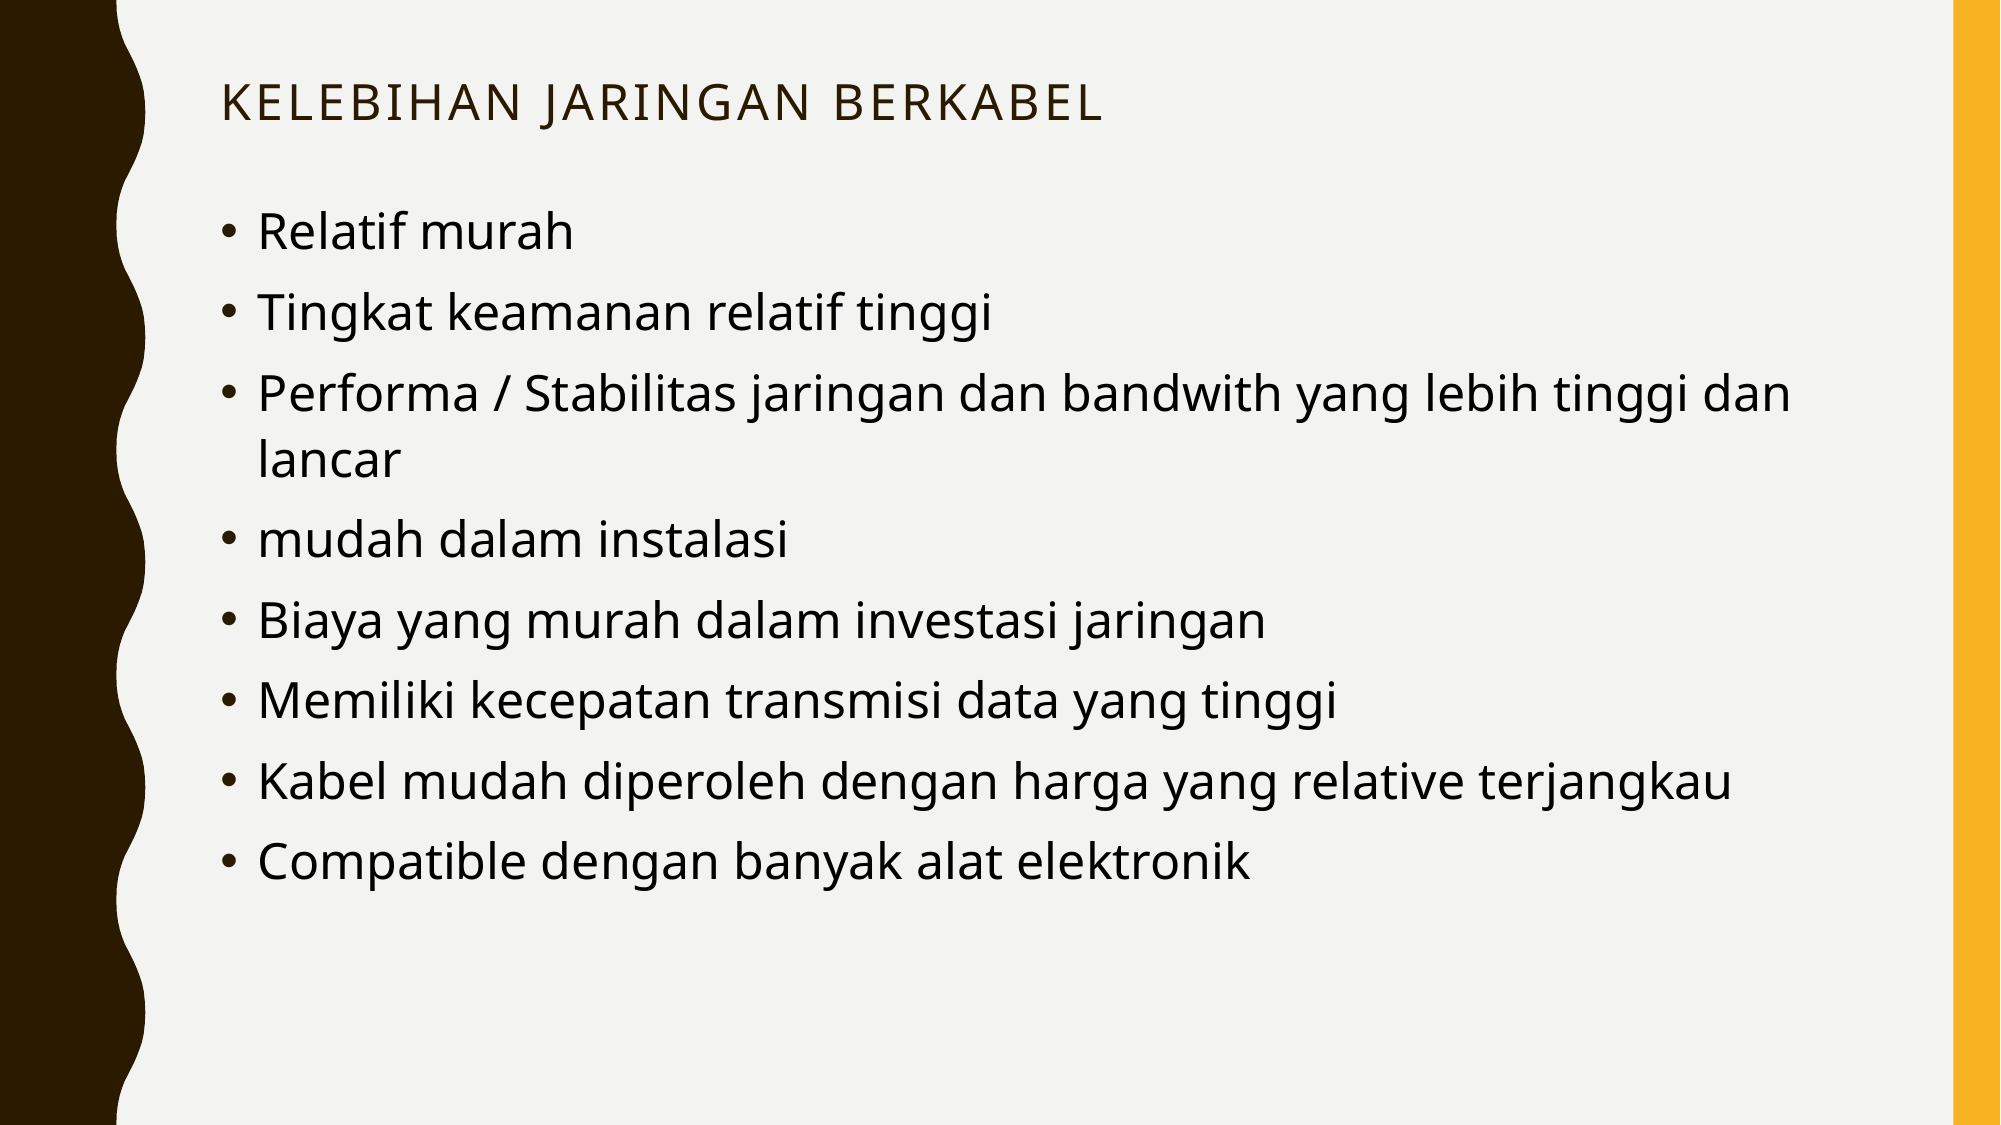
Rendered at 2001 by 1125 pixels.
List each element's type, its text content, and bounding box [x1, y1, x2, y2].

list Relatif murah Tingkat keamanan relatif tinggi Performa / Stabilitas jaringan dan bandwith yang lebih tinggi dan lancar mudah dalam instalasi Biaya yang murah dalam investasi jaringan Memiliki kecepatan transmisi data yang tinggi Kabel mudah diperoleh dengan harga yang relative terjangkau Compatible dengan banyak alat elektronik [205, 186, 1875, 939]
title KELEBIHAN JARINGAN BERKABEL [205, 62, 1875, 186]
